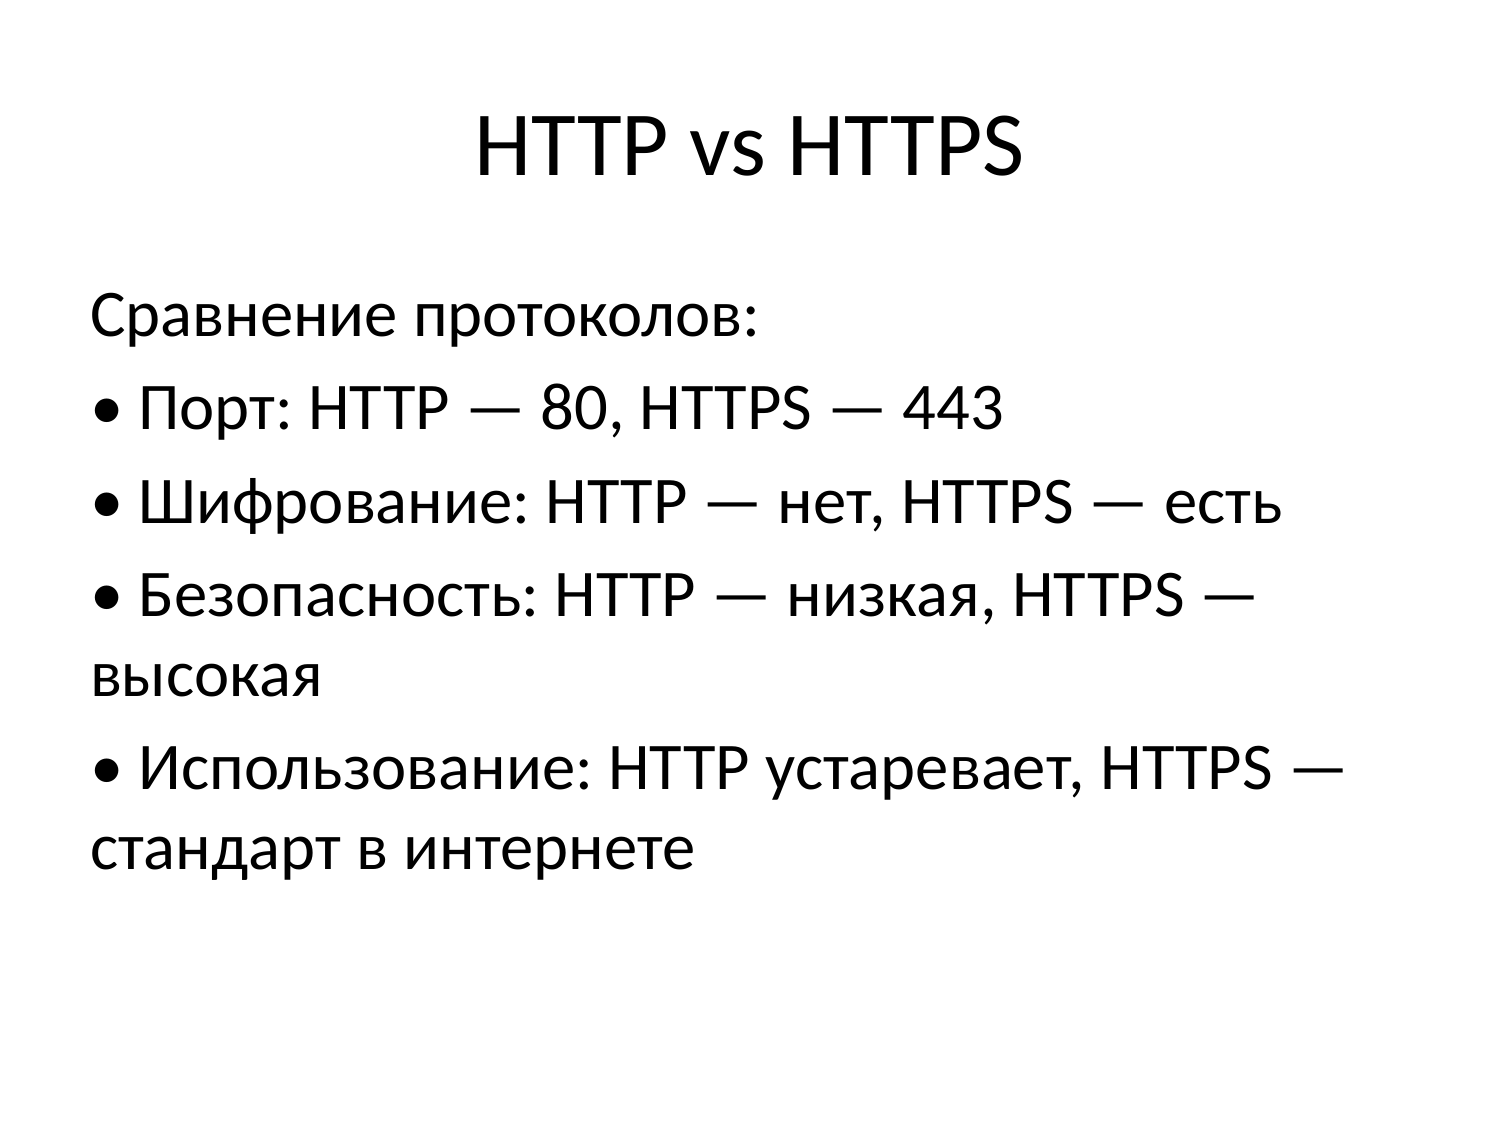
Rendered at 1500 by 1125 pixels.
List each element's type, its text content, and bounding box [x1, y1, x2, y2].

title HTTP vs HTTPS [75, 45, 1425, 233]
list Сравнение протоколов: • Порт: HTTP — 80, HTTPS — 443 • Шифрование: HTTP — нет, HTTPS — есть • Безопасность: HTTP — низкая, HTTPS — высокая • Использование: HTTP устаревает, HTTPS — стандарт в интернете [75, 262, 1425, 1005]
